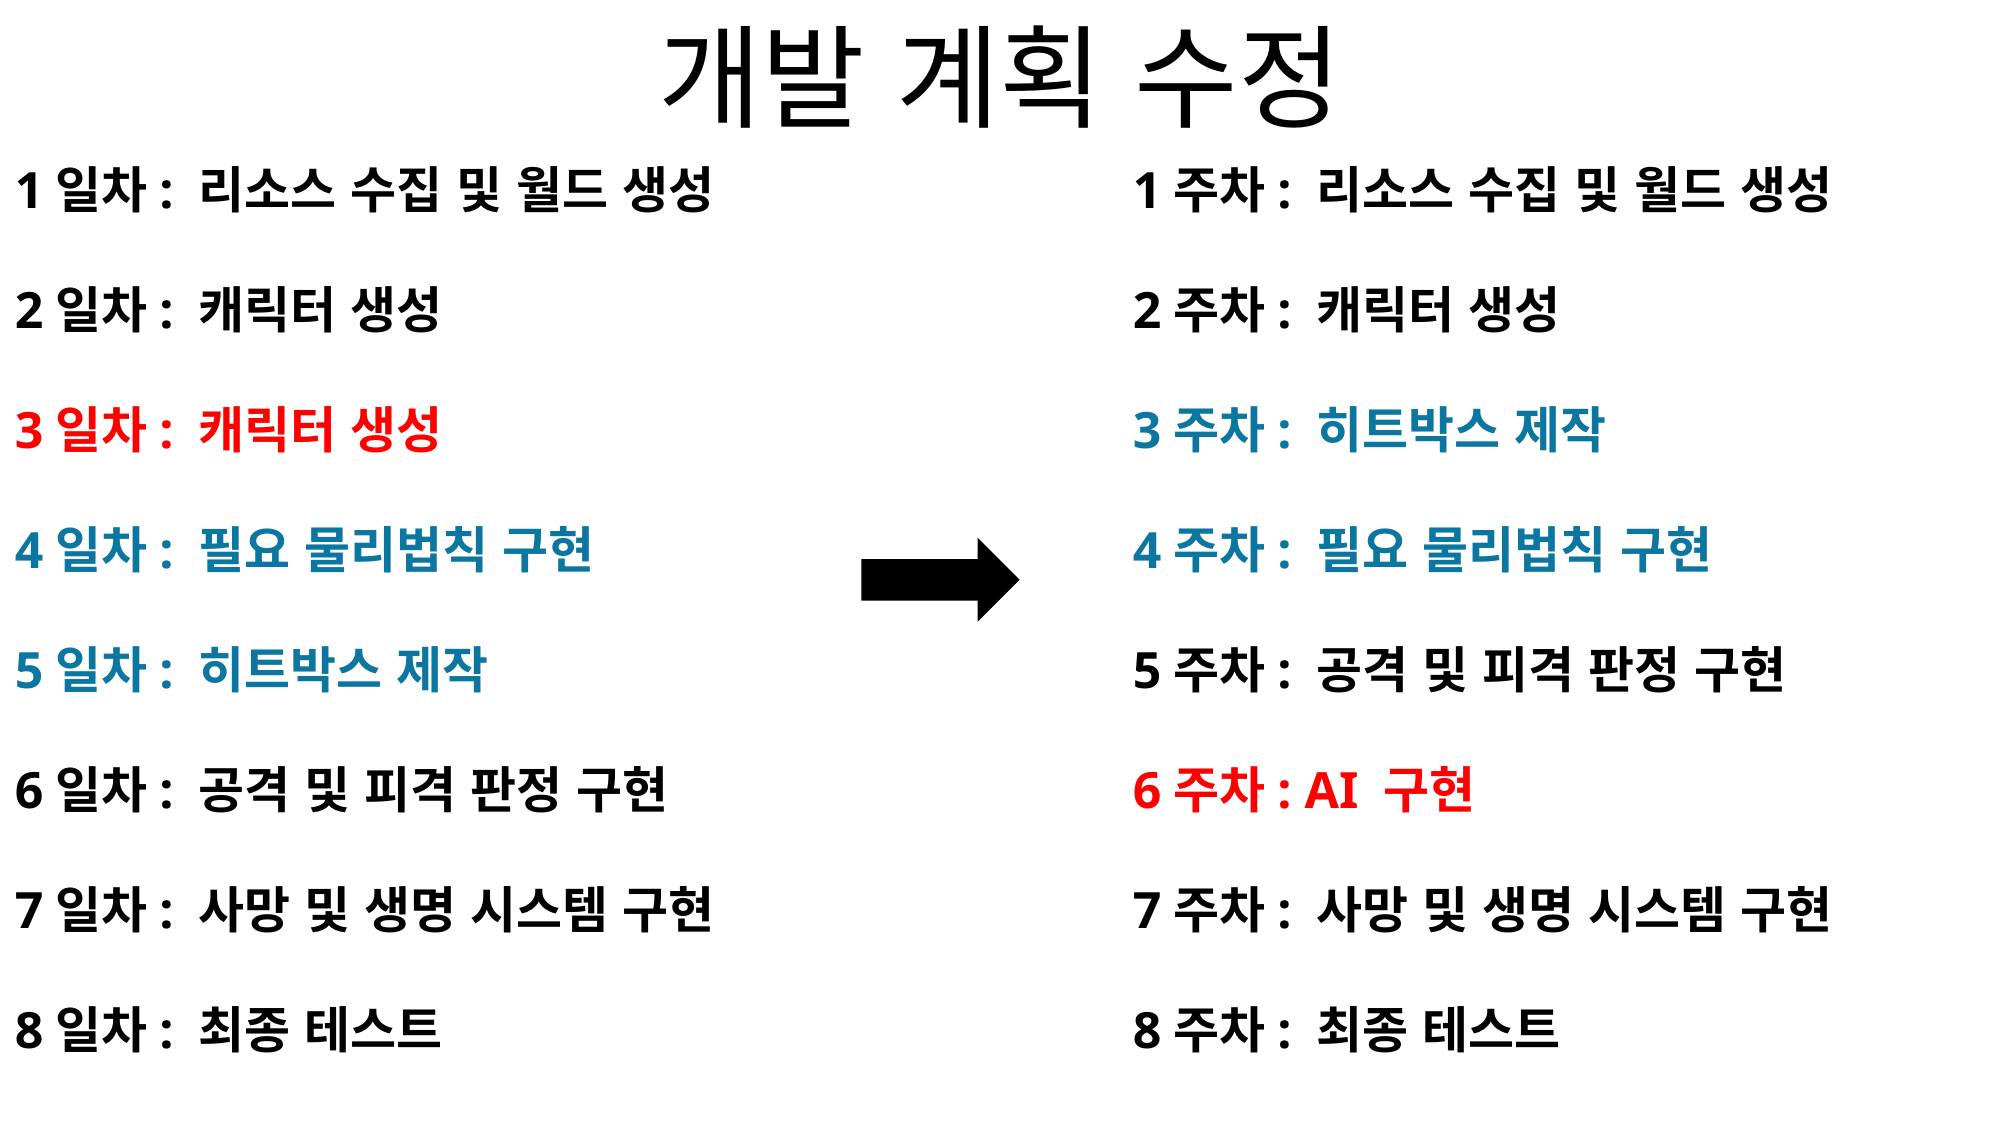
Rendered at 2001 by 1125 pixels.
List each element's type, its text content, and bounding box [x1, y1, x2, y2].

text_box 1일차: 리소스 수집 및 월드 생성 2일차: 캐릭터 생성 3일차: 캐릭터 생성 4일차: 필요 물리법칙 구현 5일차: 히트박스 제작 6일차: 공격 및 피격 판정 구현 7일차: 사망 및 생명 시스템 구현 8일차: 최종 테스트 [0, 151, 763, 1125]
text_box 개발 계획 수정 [0, 0, 2000, 150]
text_box [861, 537, 1020, 622]
text_box 1주차: 리소스 수집 및 월드 생성 2주차: 캐릭터 생성 3주차: 히트박스 제작 4주차: 필요 물리법칙 구현 5주차: 공격 및 피격 판정 구현 6주차: AI 구현 7주차: 사망 및 생명 시스템 구현 8주차: 최종 테스트 [1118, 151, 1881, 1125]
